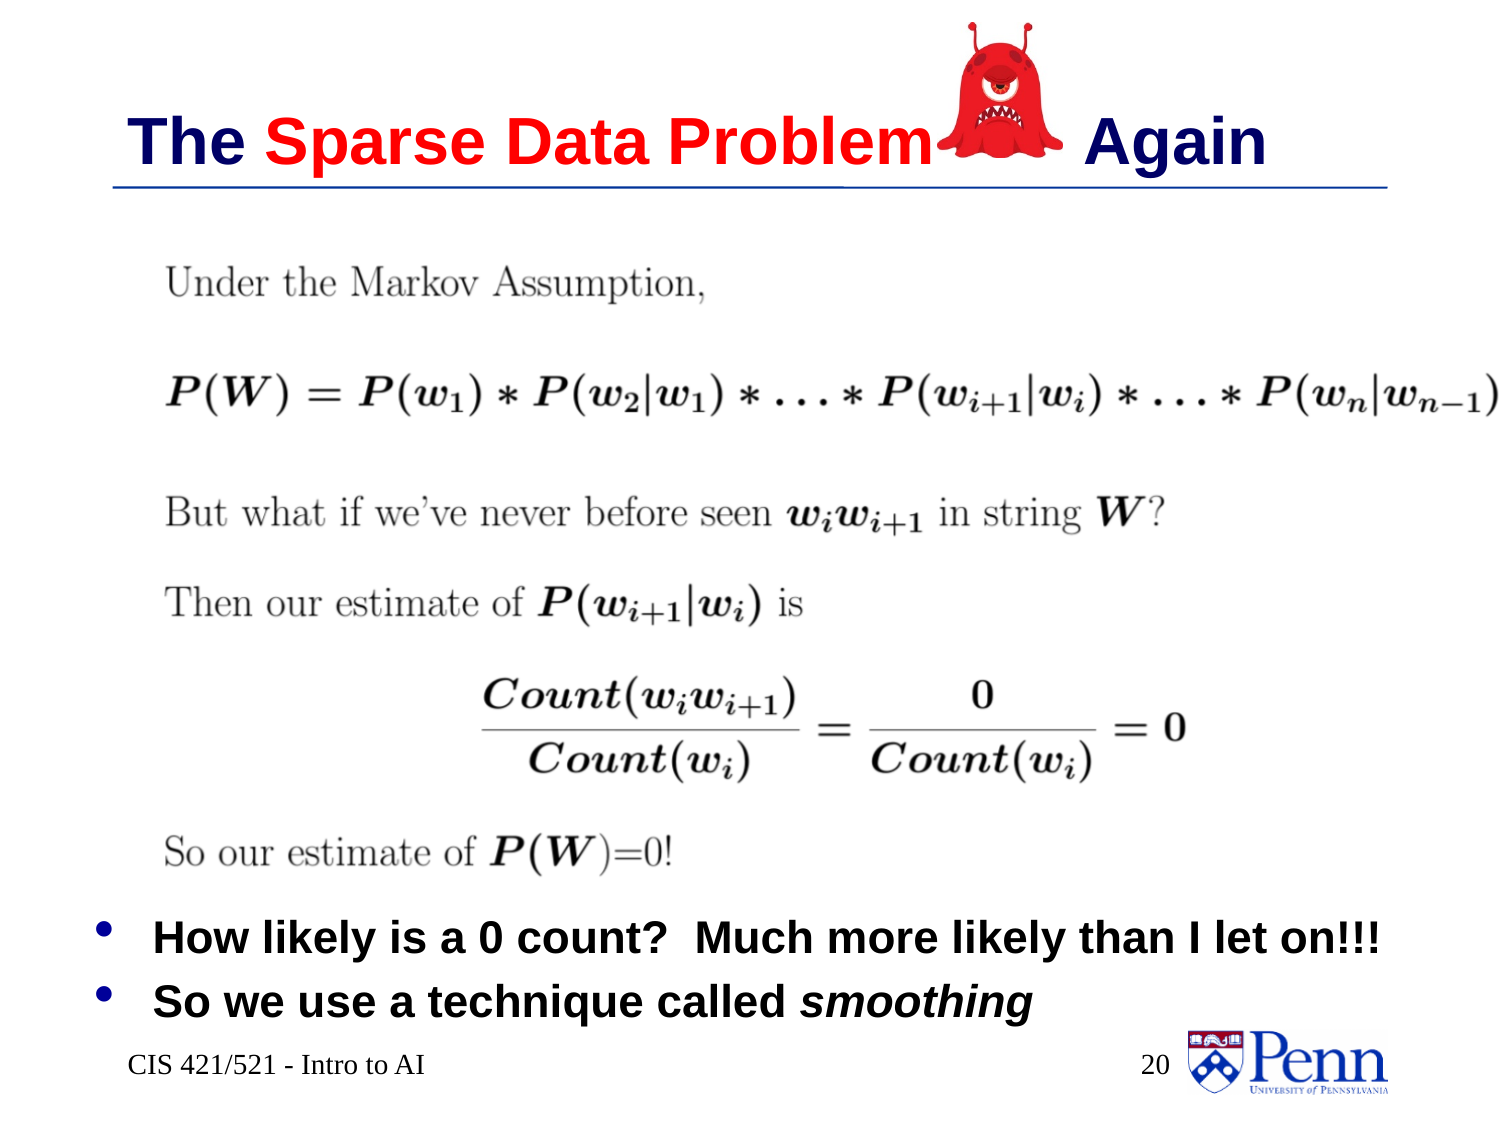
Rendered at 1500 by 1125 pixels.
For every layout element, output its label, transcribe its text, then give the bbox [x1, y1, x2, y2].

picture [149, 238, 1500, 883]
slide_number CIS 421/521 - Intro to AI [112, 1024, 501, 1101]
picture [937, 22, 1063, 158]
slide_number 20 [1074, 1024, 1388, 1101]
title The Sparse Data Problem Again [112, 99, 1388, 175]
list How likely is a 0 count? Much more likely than I let on!!! So we use a technique called smoothing [81, 900, 1419, 1025]
